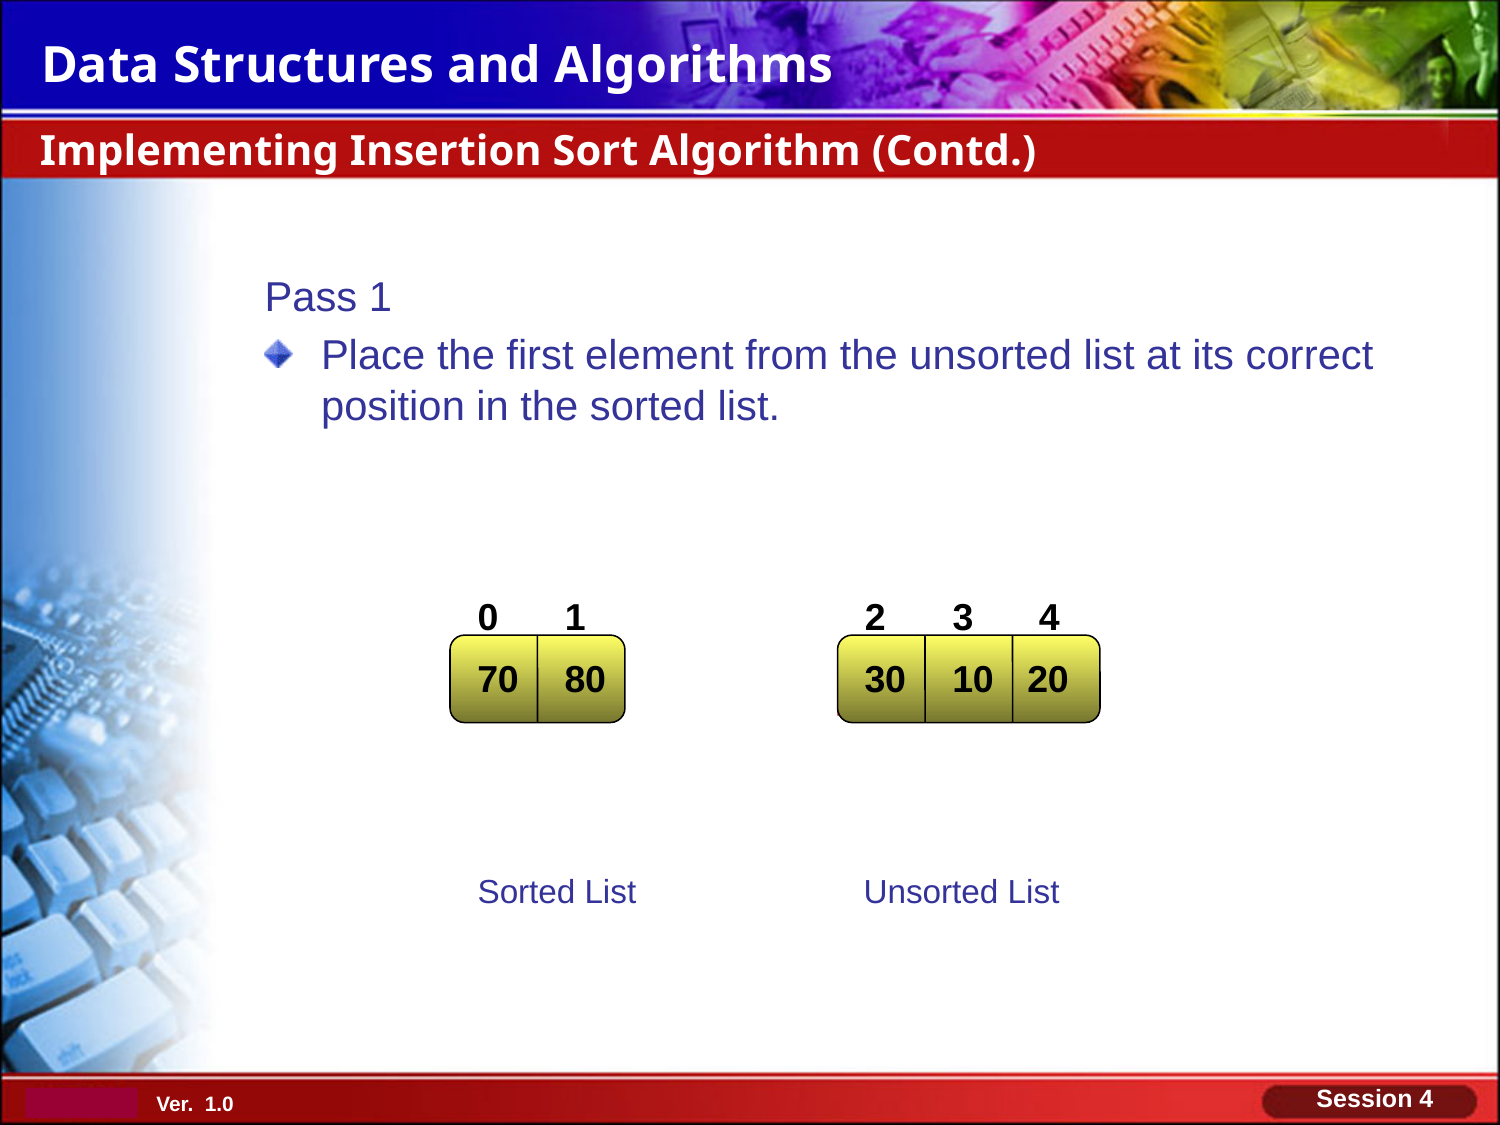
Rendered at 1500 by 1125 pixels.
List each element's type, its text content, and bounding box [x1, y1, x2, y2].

text_box Sorted List [462, 862, 652, 918]
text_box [837, 585, 1100, 723]
text_box [24, 1086, 139, 1119]
text_box Unsorted List [848, 862, 1075, 918]
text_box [449, 585, 638, 723]
picture [0, 0, 1500, 1125]
text_box Implementing Insertion Sort Algorithm (Contd.) [25, 116, 1151, 182]
text_box Pass 1 Place the first element from the unsorted list at its correct position in the sorted list. [249, 262, 1450, 1013]
